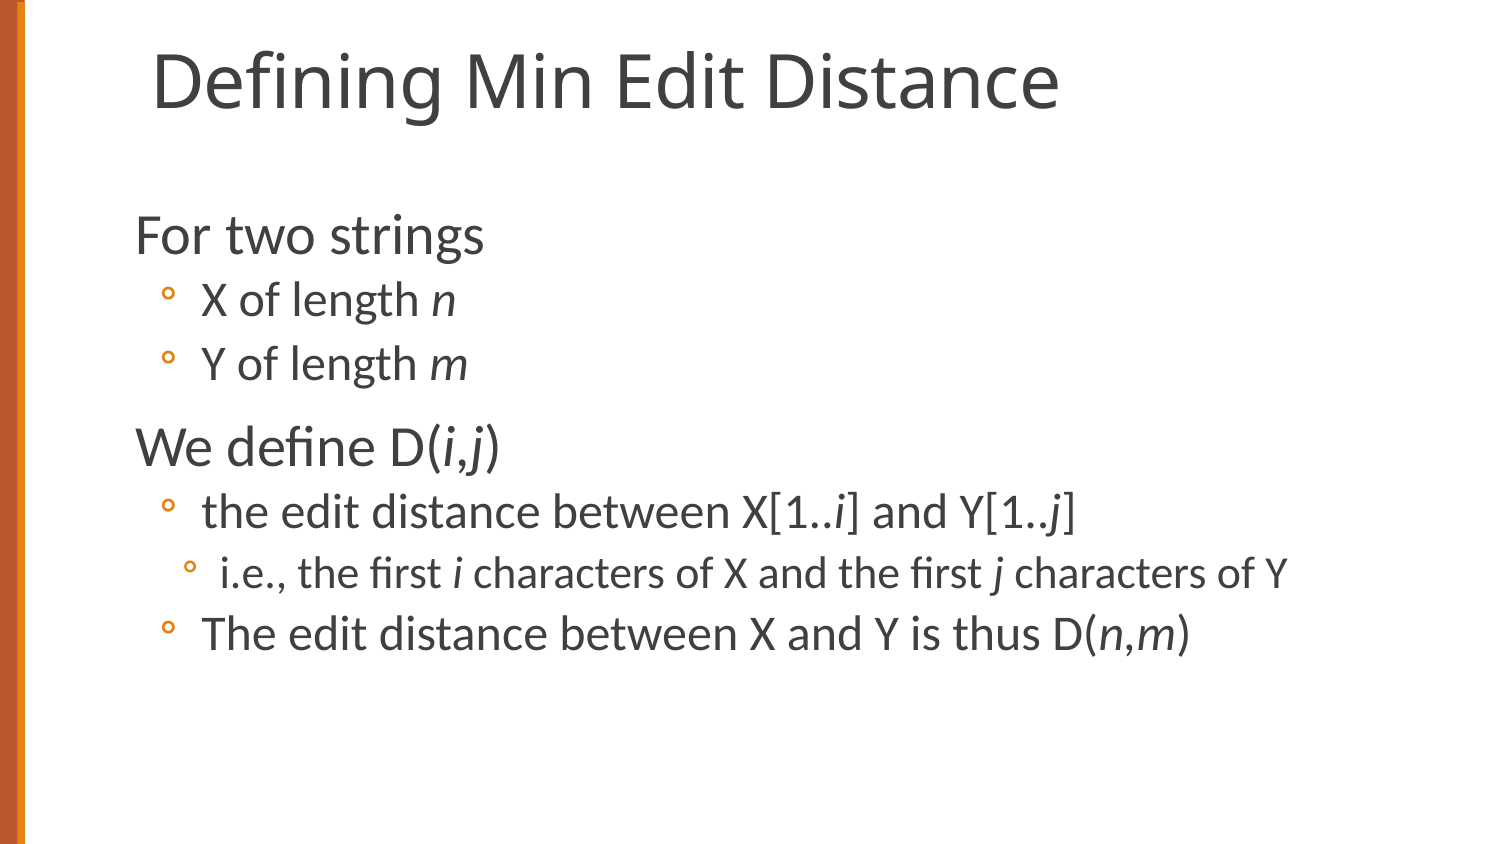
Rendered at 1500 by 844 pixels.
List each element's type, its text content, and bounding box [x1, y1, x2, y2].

title Defining Min Edit Distance [135, 19, 1373, 132]
list For two strings X of length n Y of length m We define D(i,j) the edit distance between X[1..i] and Y[1..j] i.e., the first i characters of X and the first j characters of Y The edit distance between X and Y is thus D(n,m) [135, 196, 1373, 760]
